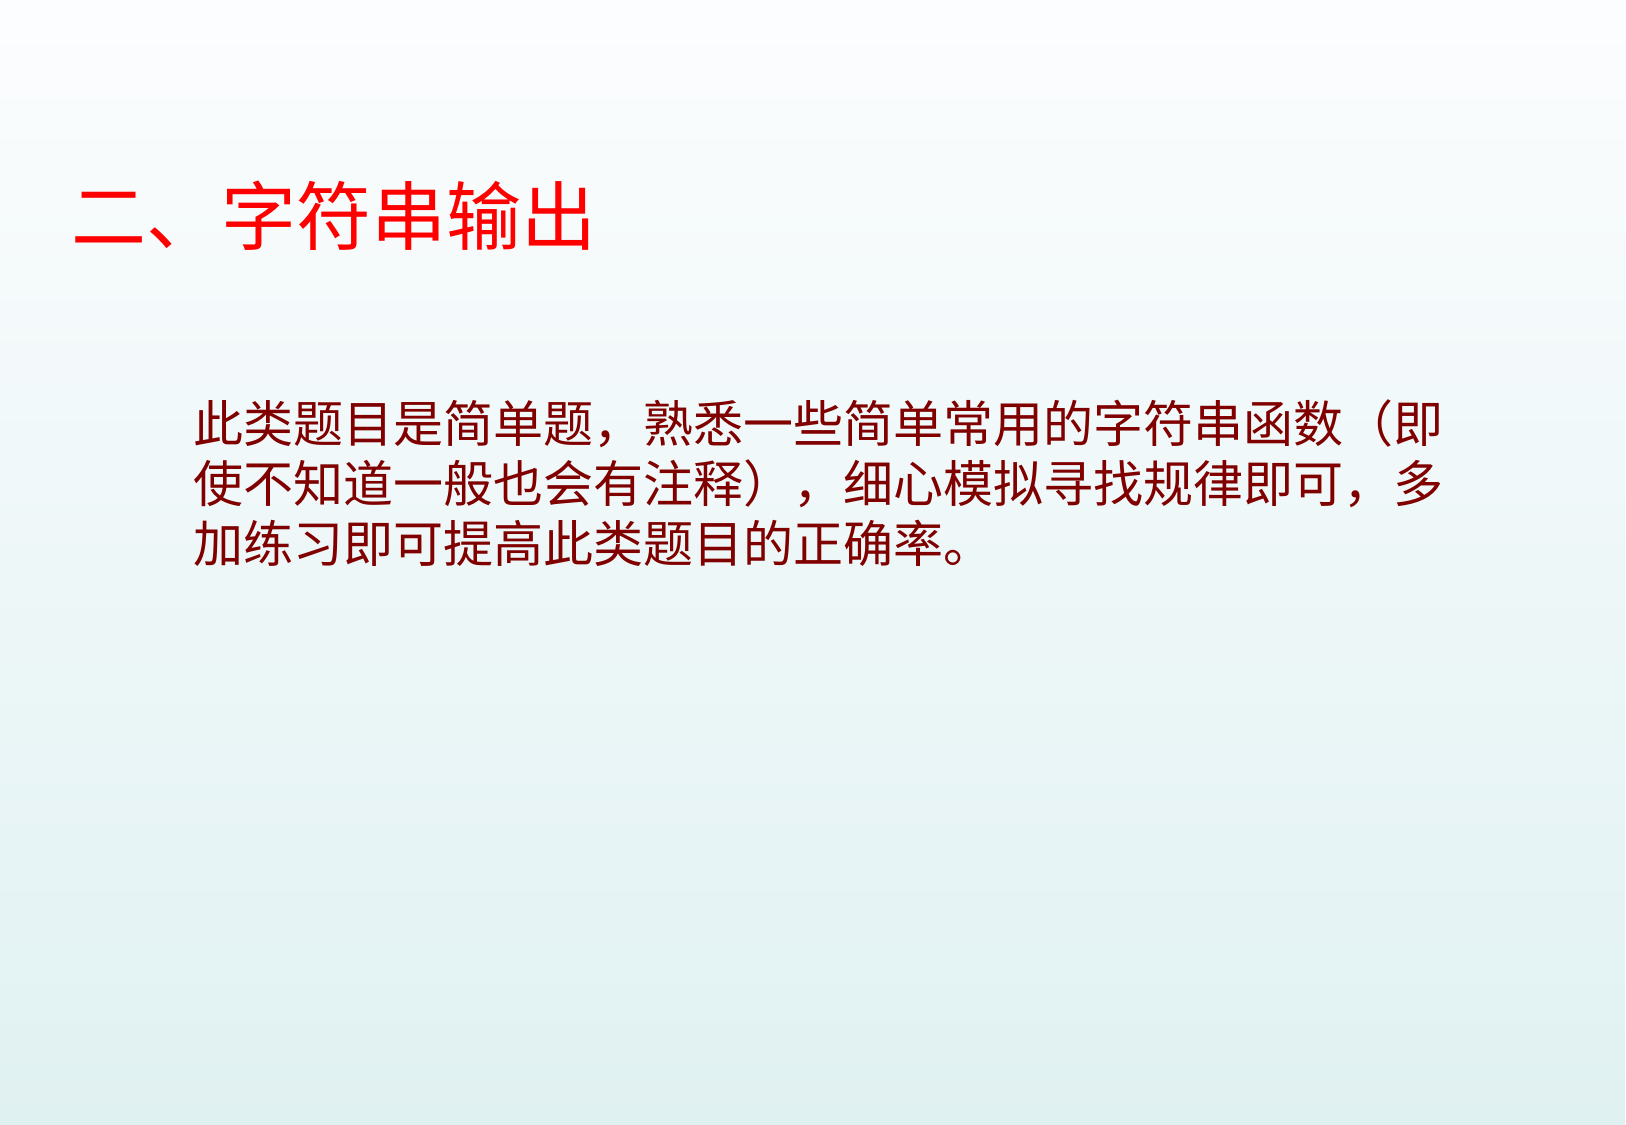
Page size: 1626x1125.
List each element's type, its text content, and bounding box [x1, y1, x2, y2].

text_box 二、字符串输出 [56, 172, 869, 269]
text_box 此类题目是简单题，熟悉一些简单常用的字符串函数（即使不知道一般也会有注释），细心模拟寻找规律即可，多加练习即可提高此类题目的正确率。 [178, 385, 1506, 821]
